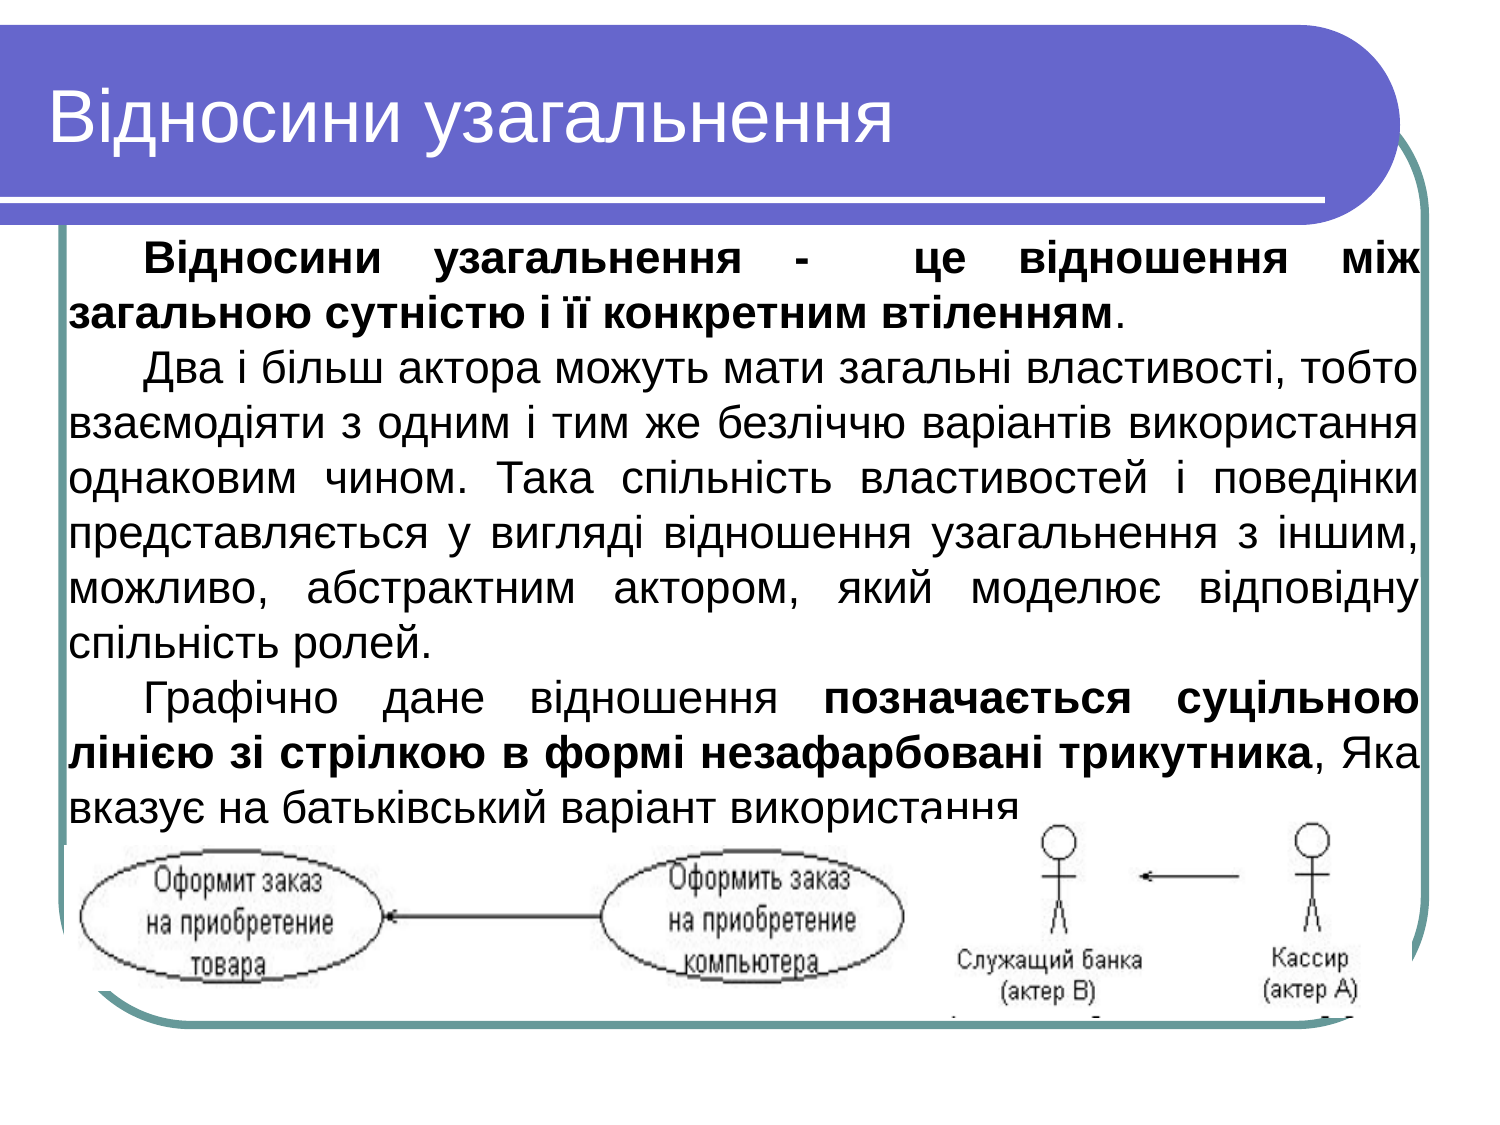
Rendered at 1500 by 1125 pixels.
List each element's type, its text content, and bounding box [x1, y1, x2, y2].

title Відносини узагальнення [31, 37, 1348, 188]
picture [64, 845, 916, 992]
picture [926, 819, 1412, 1018]
list Відносини узагальнення - це відношення між загальною сутністю і її конкретним втіленням. Два і більш актора можуть мати загальні властивості, тобто взаємодіяти з одним і тим же безліччю варіантів використання однаковим чином. Така спільність властивостей і поведінки представляється у вигляді відношення узагальнення з іншим, можливо, абстрактним актором, який моделює відповідну спільність ролей. Графічно дане відношення позначається суцільною лінією зі стрілкою в формі незафарбовані трикутника, Яка вказує на батьківський варіант використання [52, 219, 1436, 946]
